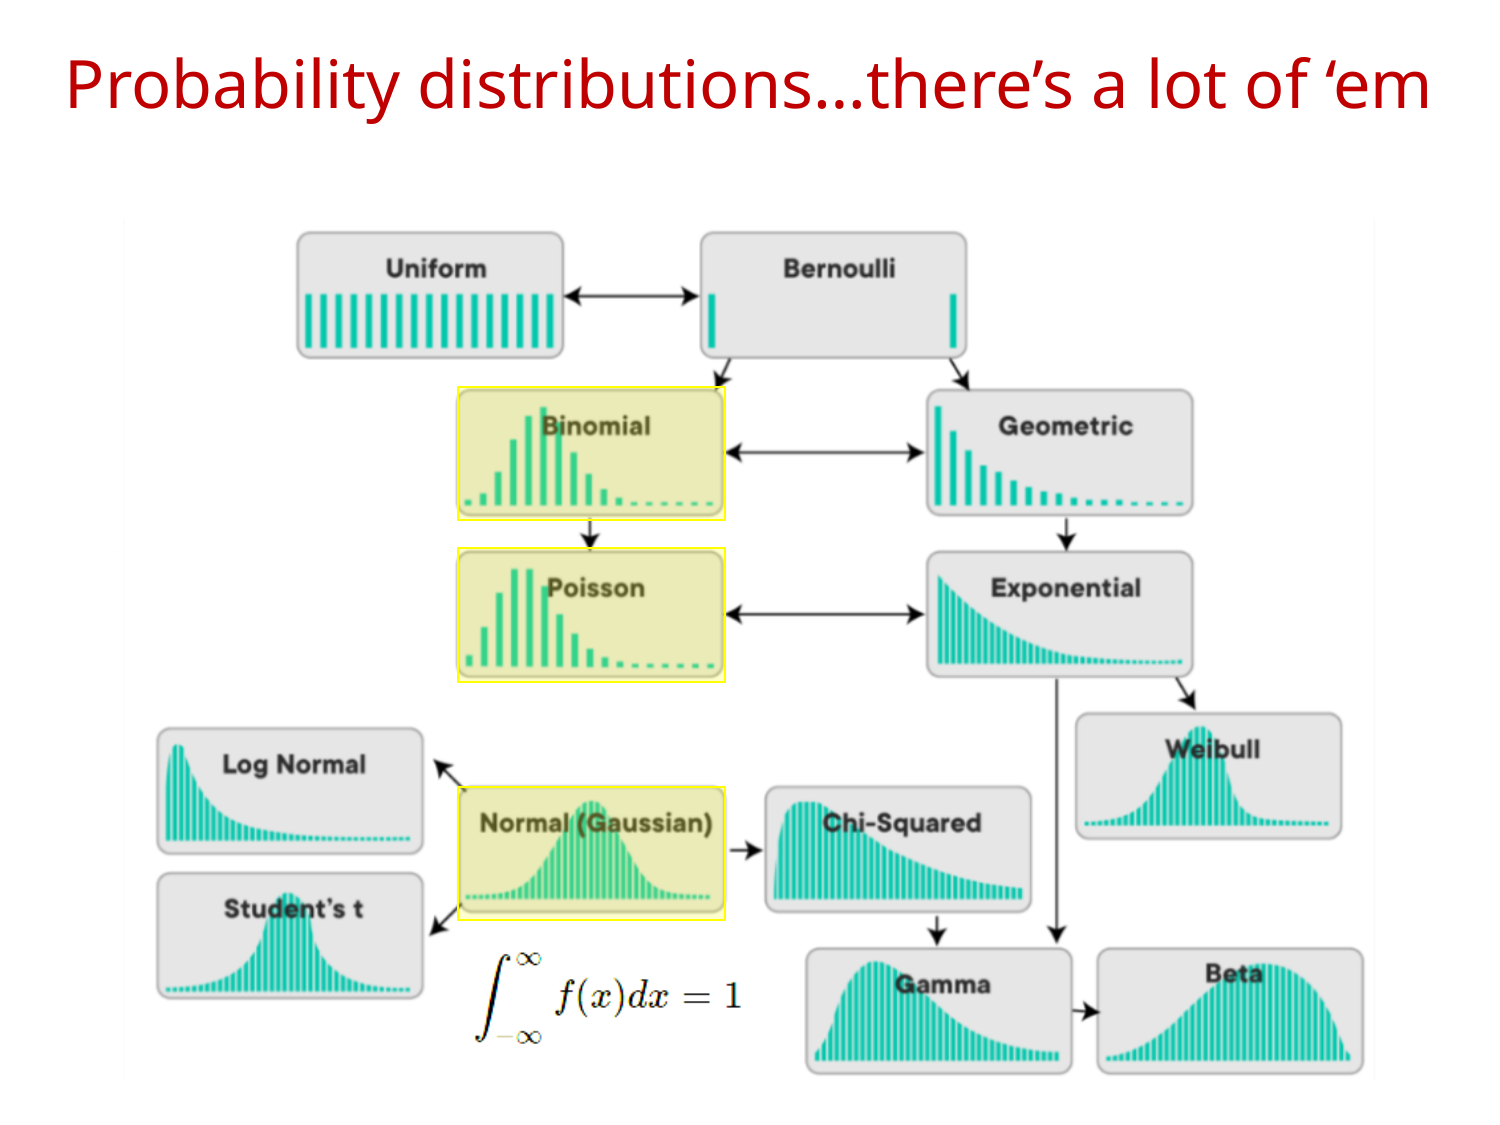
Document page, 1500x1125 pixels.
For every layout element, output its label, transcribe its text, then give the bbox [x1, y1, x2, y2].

title Probability distributions…there’s a lot of ‘em [10, 7, 1490, 167]
picture [109, 217, 1391, 1081]
